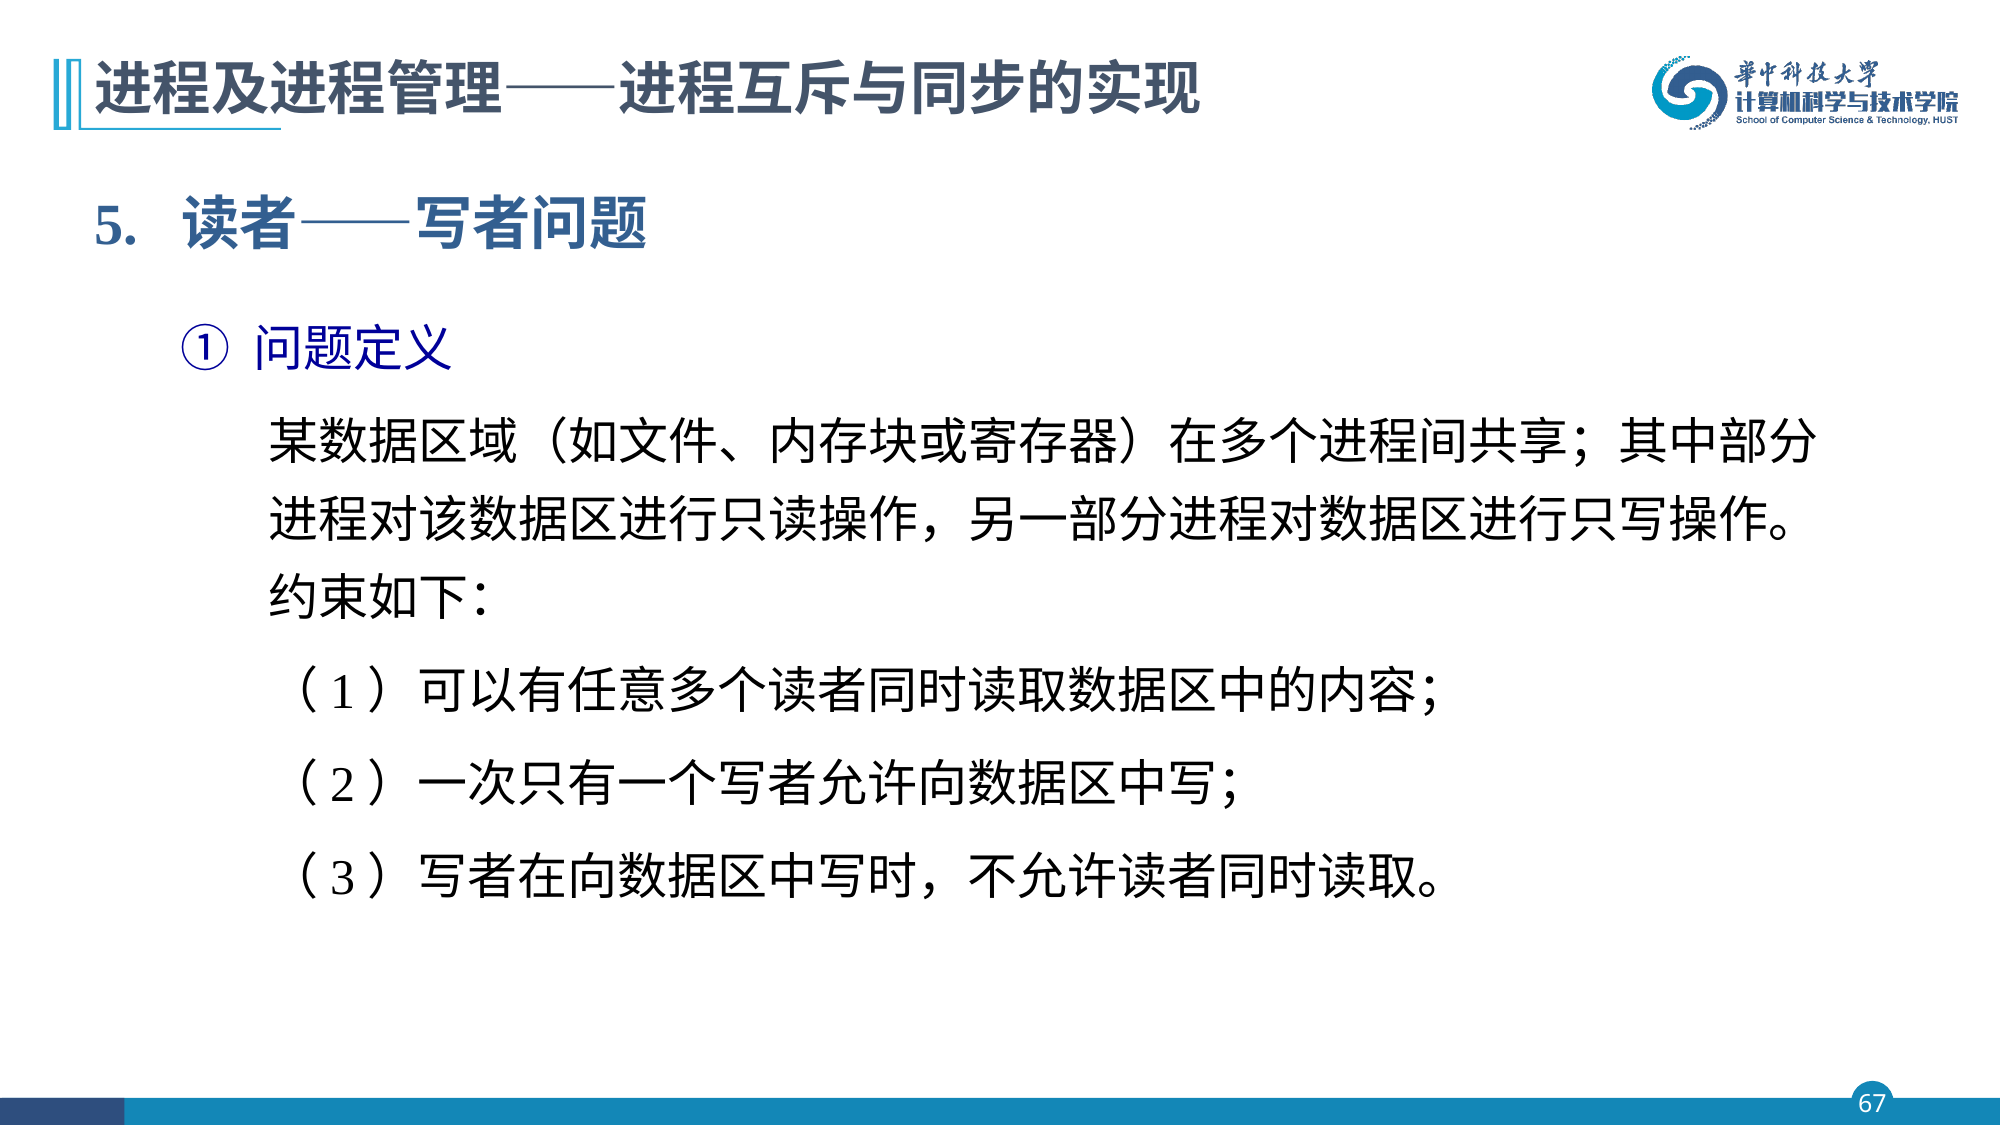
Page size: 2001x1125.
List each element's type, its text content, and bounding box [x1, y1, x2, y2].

title 进程及进程管理——进程互斥与同步的实现 [80, 51, 1653, 137]
text_box 5. 读者——写者问题 [80, 164, 1459, 264]
text_box ① 问题定义 某数据区域（如文件、内存块或寄存器）在多个进程间共享；其中部分进程对该数据区进行只读操作，另一部分进程对数据区进行只写操作。约束如下： （1）可以有任意多个读者同时读取数据区中的内容； （2）一次只有一个写者允许向数据区中写； （3）写者在向数据区中写时，不允许读者同时读取。 [165, 291, 1876, 912]
picture [1653, 56, 1958, 130]
picture [1653, 56, 1678, 79]
